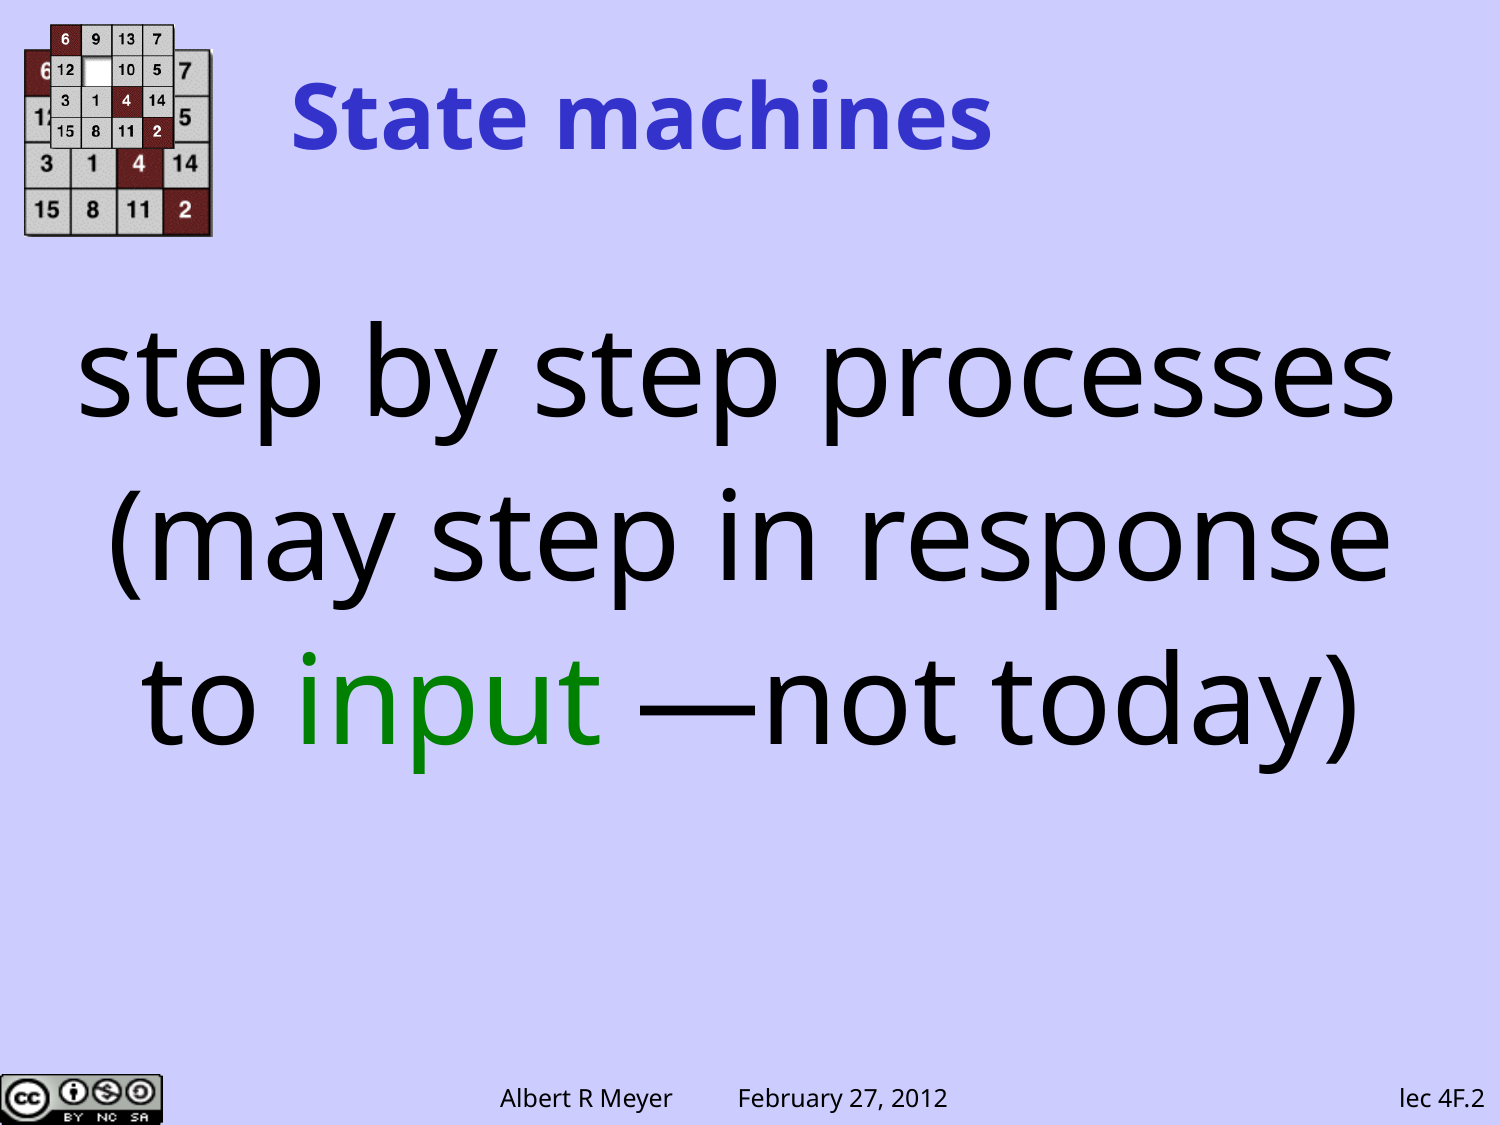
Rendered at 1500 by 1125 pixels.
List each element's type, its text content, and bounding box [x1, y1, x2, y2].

slide_number lec 4F.2 [1337, 1074, 1500, 1125]
list step by step processes (may step in response to input ―not today) [60, 301, 1453, 1111]
picture [0, 1074, 163, 1125]
title State machines [275, 50, 1238, 230]
picture [24, 24, 213, 237]
